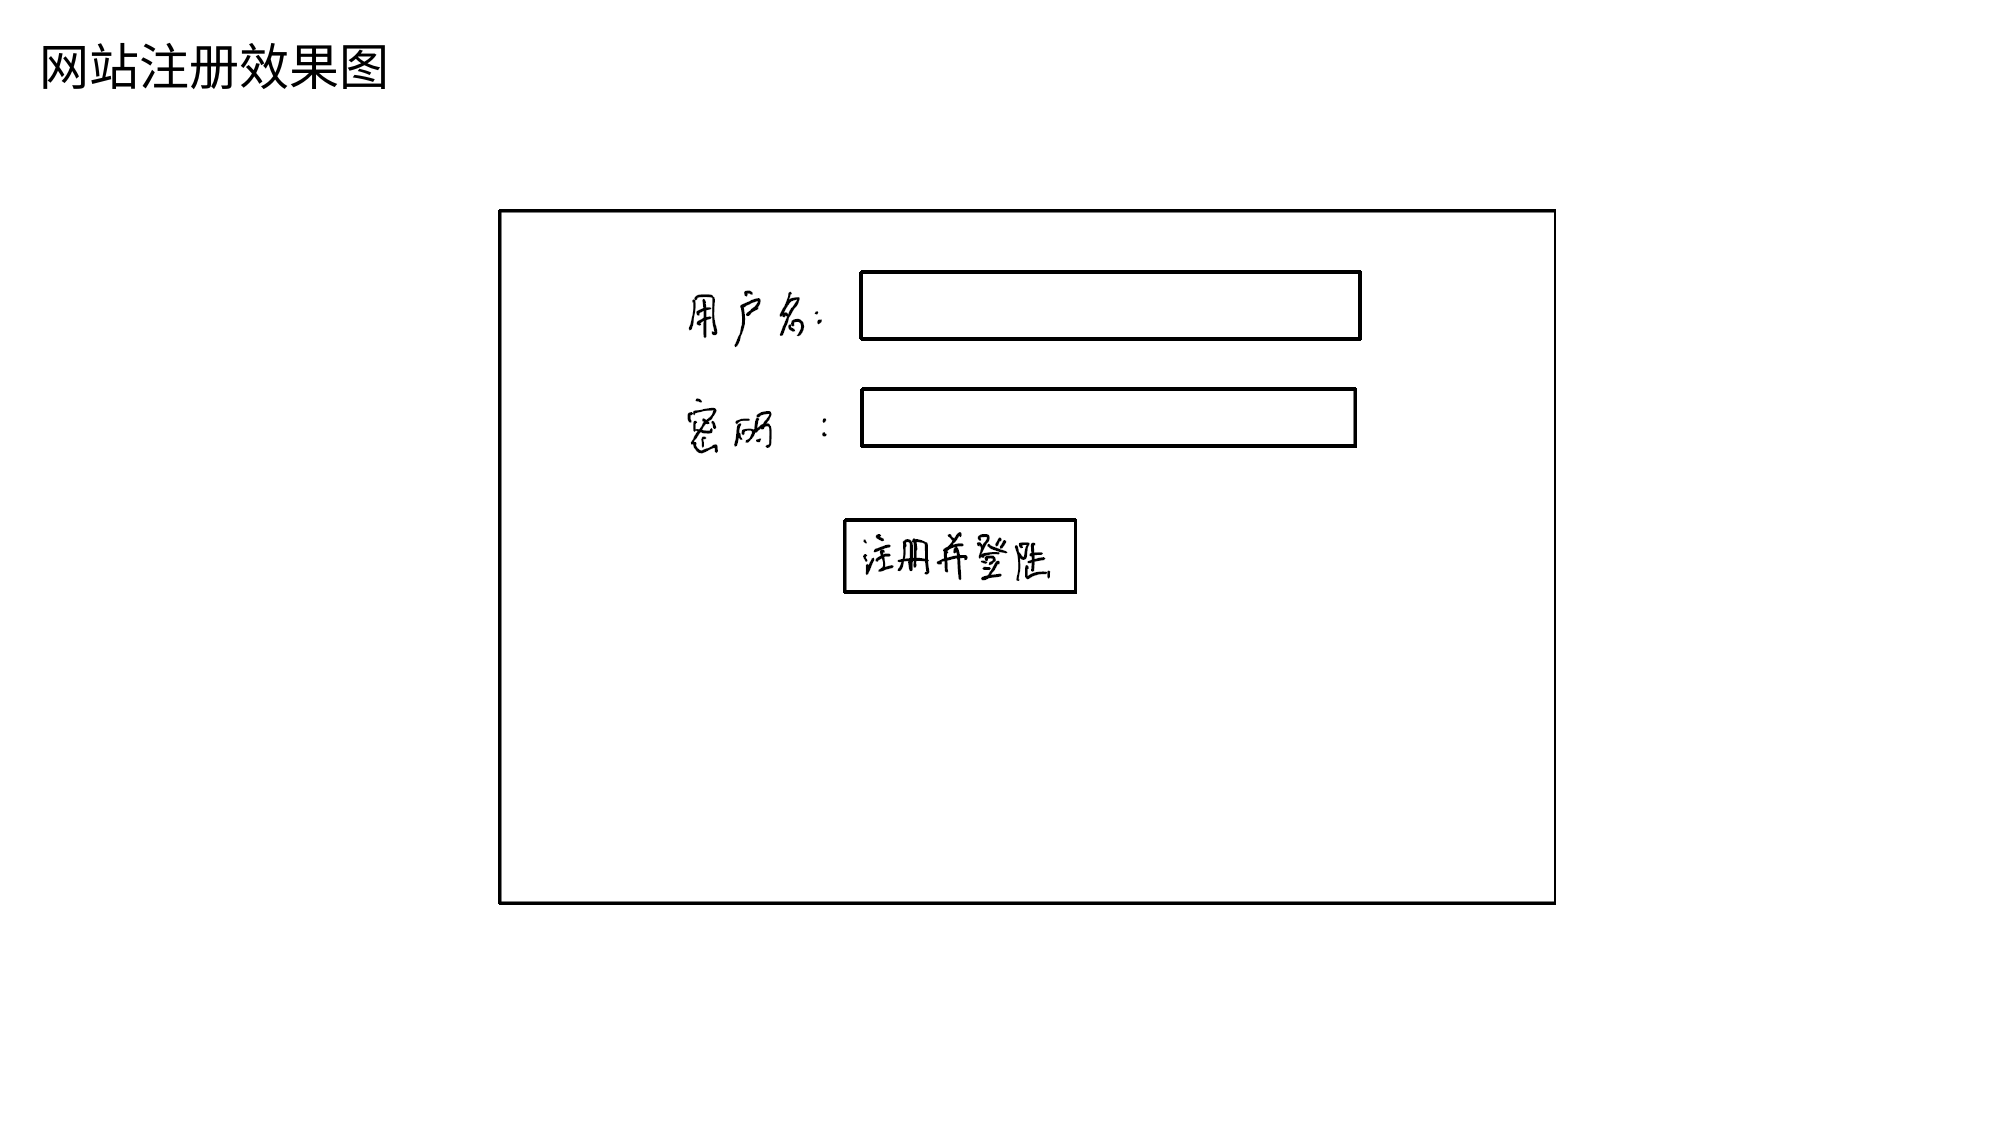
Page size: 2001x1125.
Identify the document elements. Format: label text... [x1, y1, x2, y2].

text_box 网站注册效果图 [24, 27, 406, 163]
picture [454, 175, 1602, 920]
